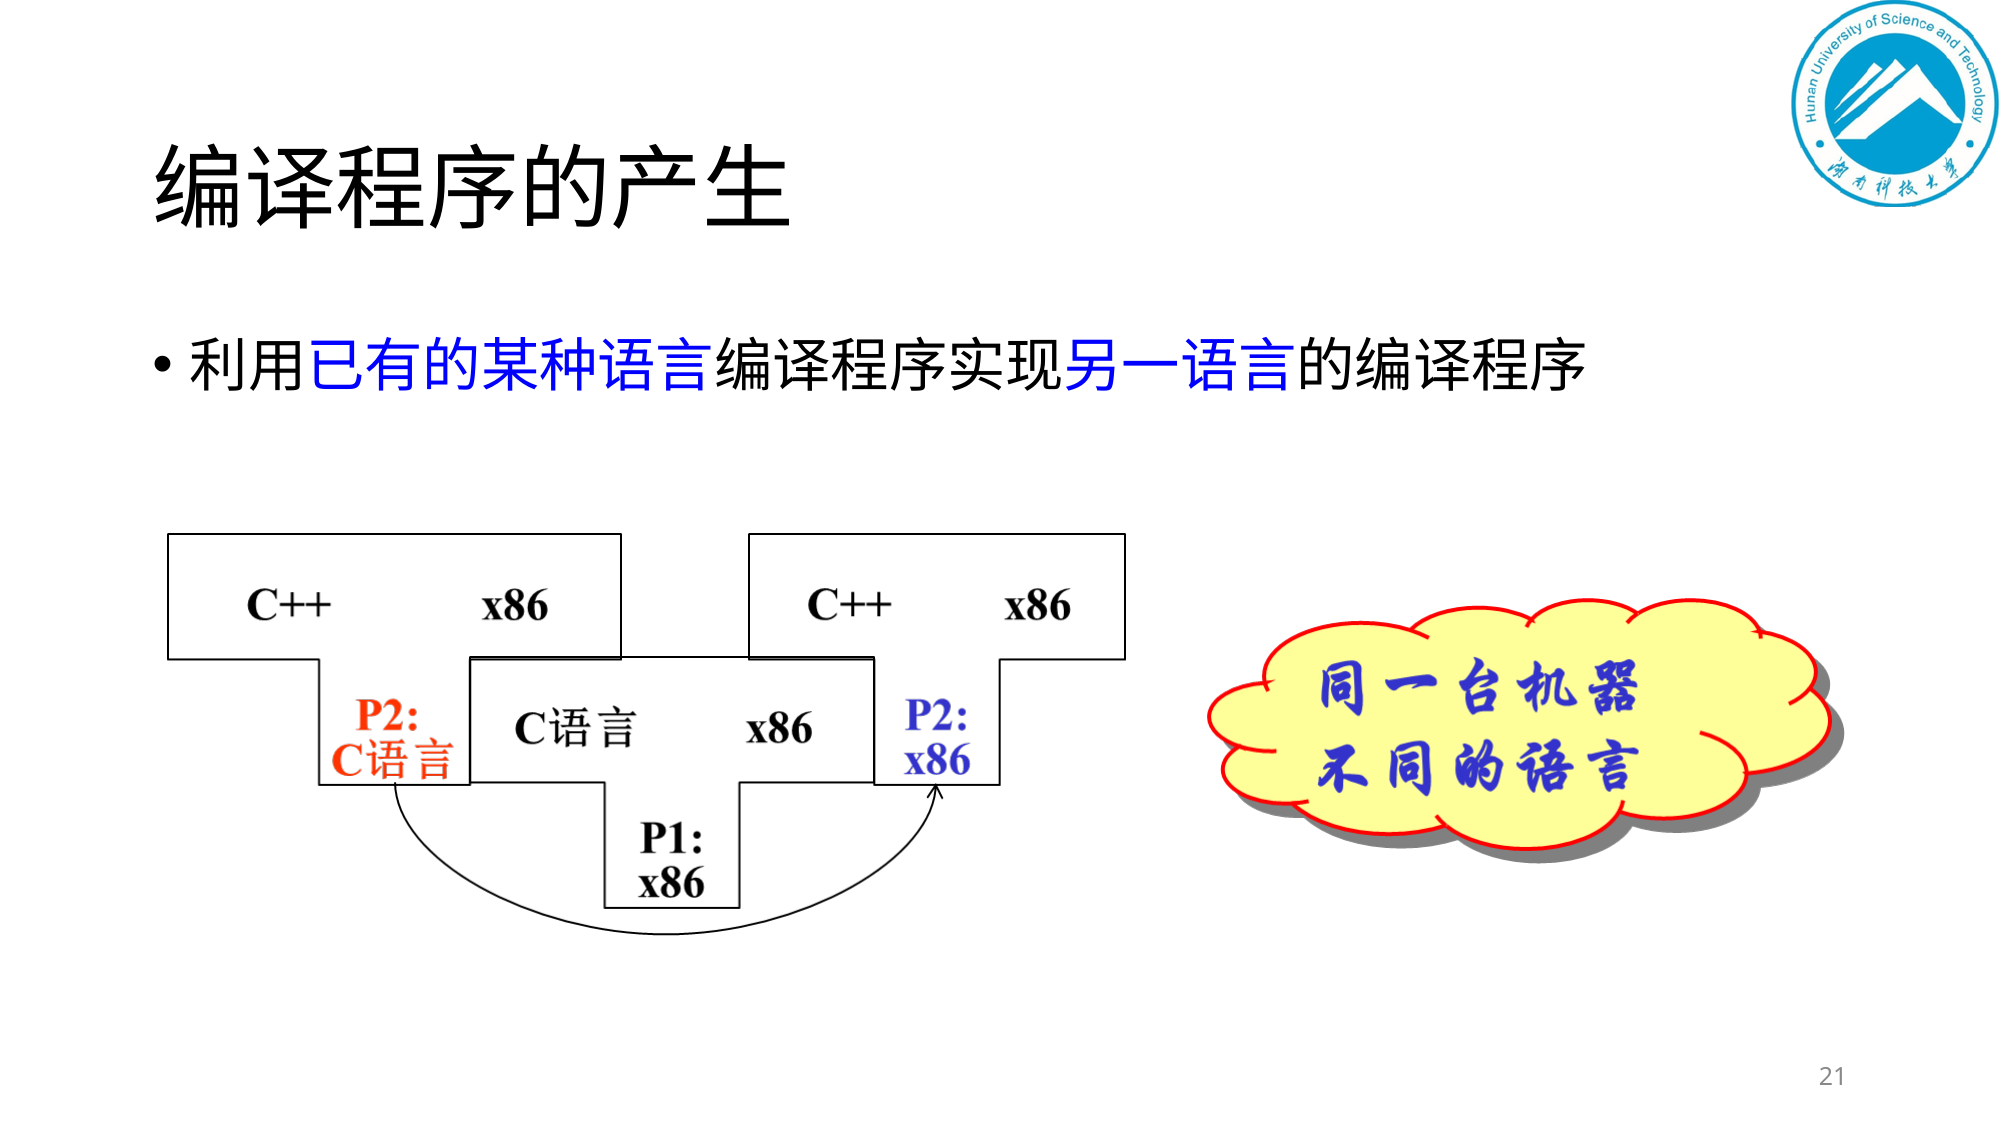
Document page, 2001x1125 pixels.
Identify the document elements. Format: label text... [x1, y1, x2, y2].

slide_number 21 [1412, 1042, 1863, 1103]
picture [1207, 598, 1845, 865]
picture [1788, 0, 1880, 207]
picture [1796, 4, 1994, 204]
picture [167, 533, 1126, 936]
list 利用已有的某种语言编译程序实现另一语言的编译程序 [137, 299, 1863, 1014]
title 编译程序的产生 [137, 59, 1863, 278]
picture [1910, 0, 2000, 207]
